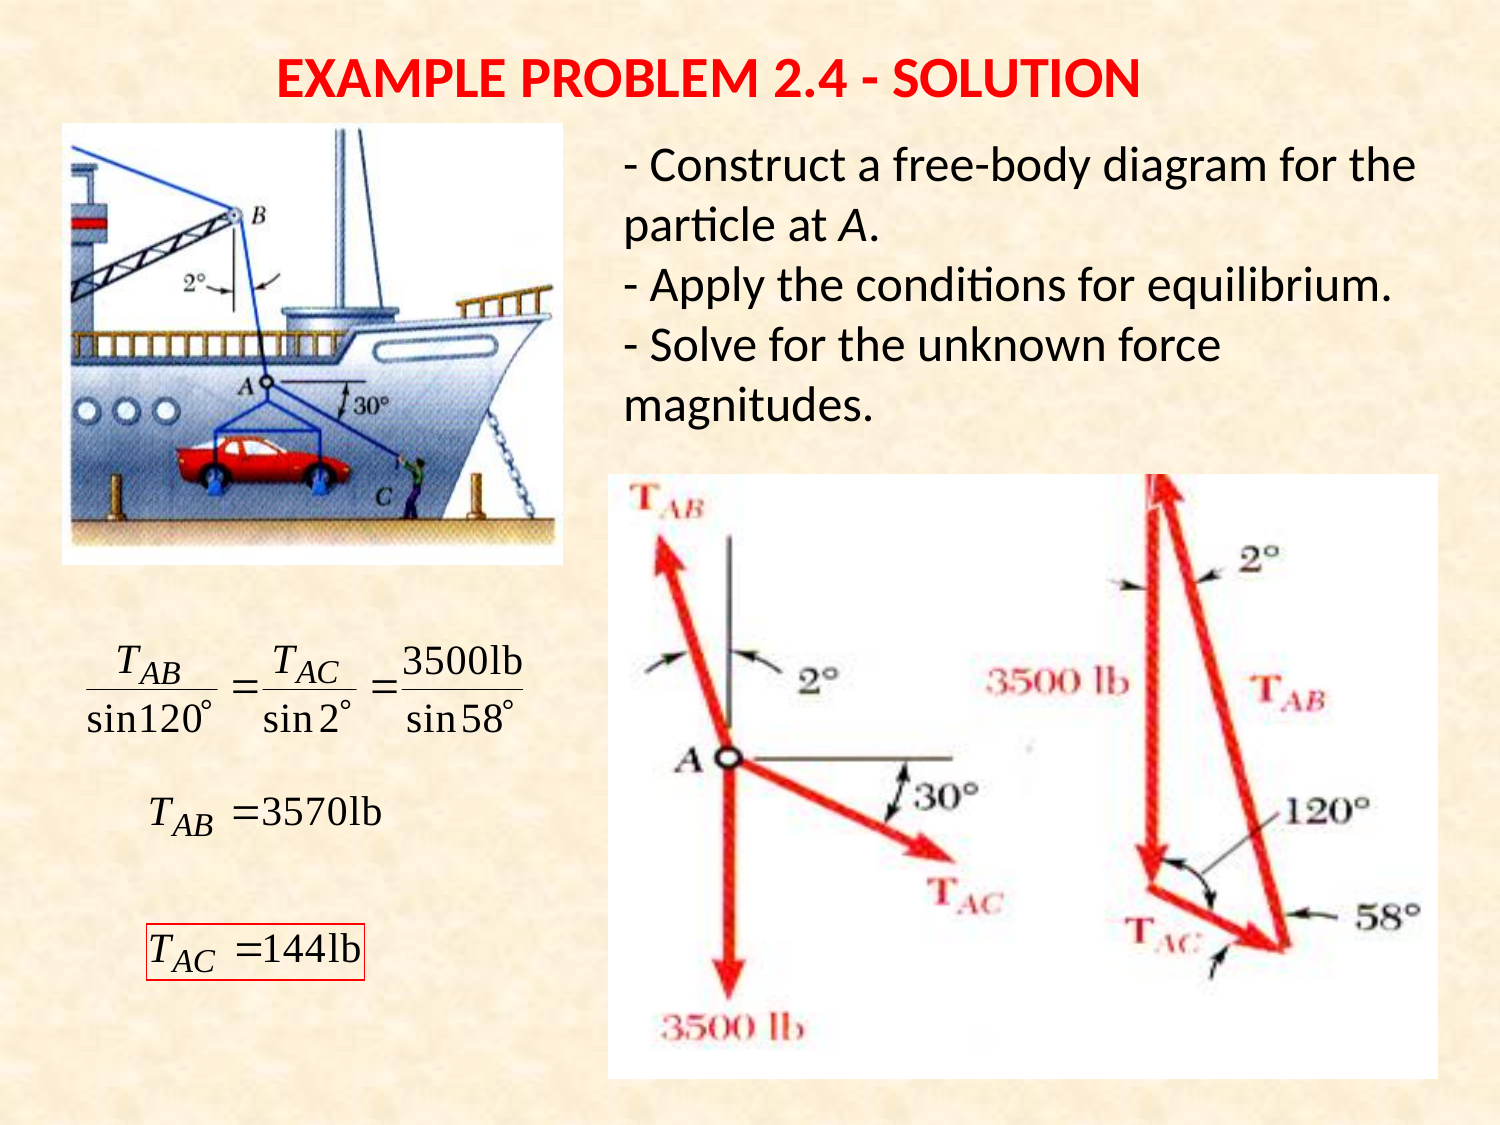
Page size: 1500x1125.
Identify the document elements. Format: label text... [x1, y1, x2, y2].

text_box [146, 787, 385, 841]
text_box - Construct a free-body diagram for the particle at A. - Apply the conditions for equilibrium. - Solve for the unknown force magnitudes. [608, 123, 1484, 439]
title EXAMPLE PROBLEM 2.4 - SOLUTION [147, 23, 1272, 124]
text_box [82, 635, 529, 738]
picture [0, 0, 1500, 1125]
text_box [146, 924, 364, 980]
